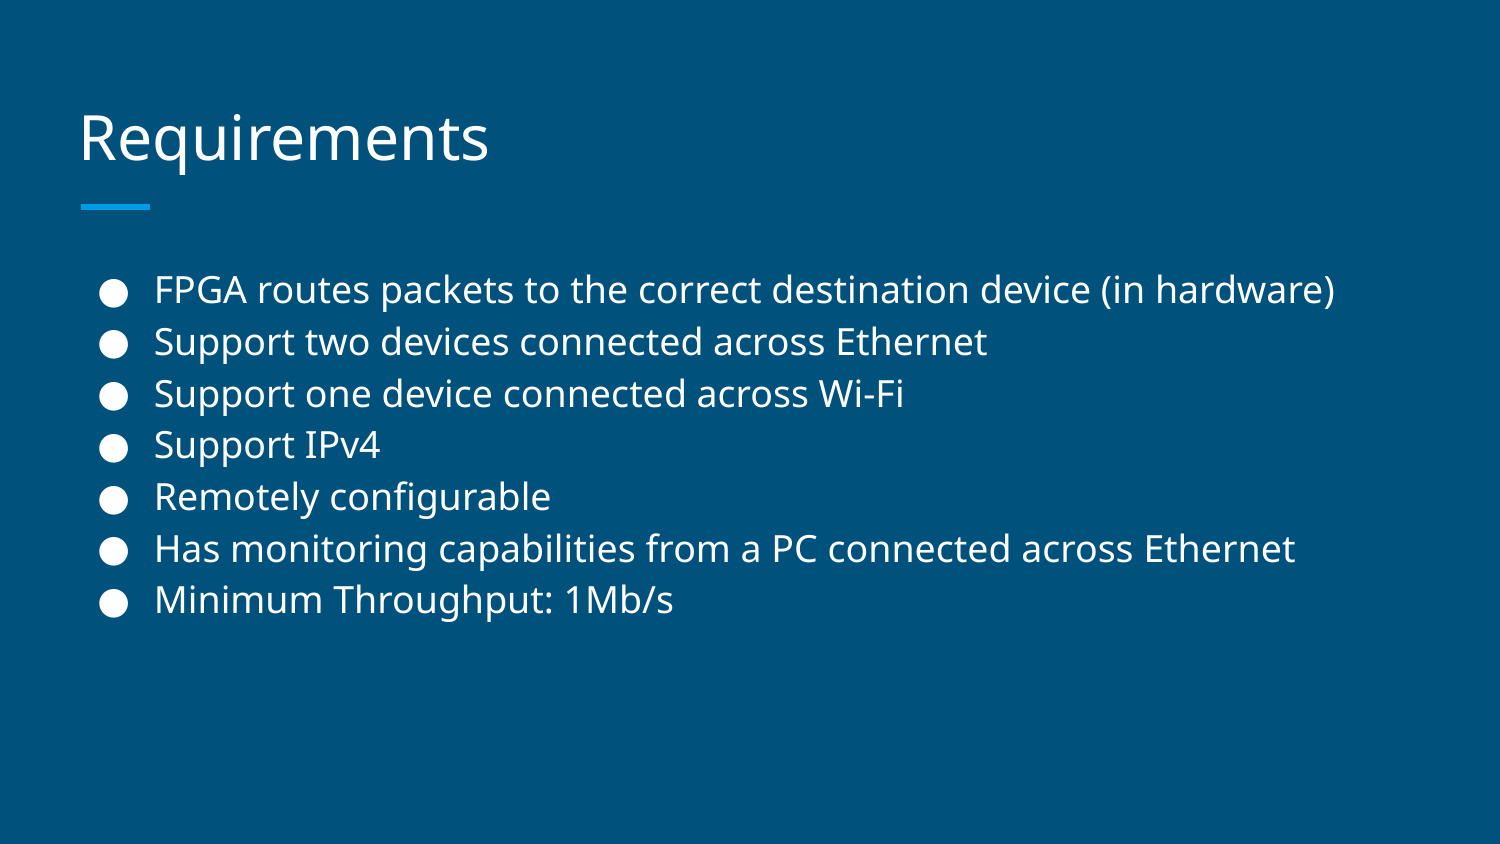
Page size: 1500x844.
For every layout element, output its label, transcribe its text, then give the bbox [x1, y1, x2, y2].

list FPGA routes packets to the correct destination device (in hardware) Support two devices connected across Ethernet Support one device connected across Wi-Fi Support IPv4 Remotely configurable Has monitoring capabilities from a PC connected across Ethernet Minimum Throughput: 1Mb/s [63, 244, 1437, 750]
title Requirements [63, 75, 1437, 188]
